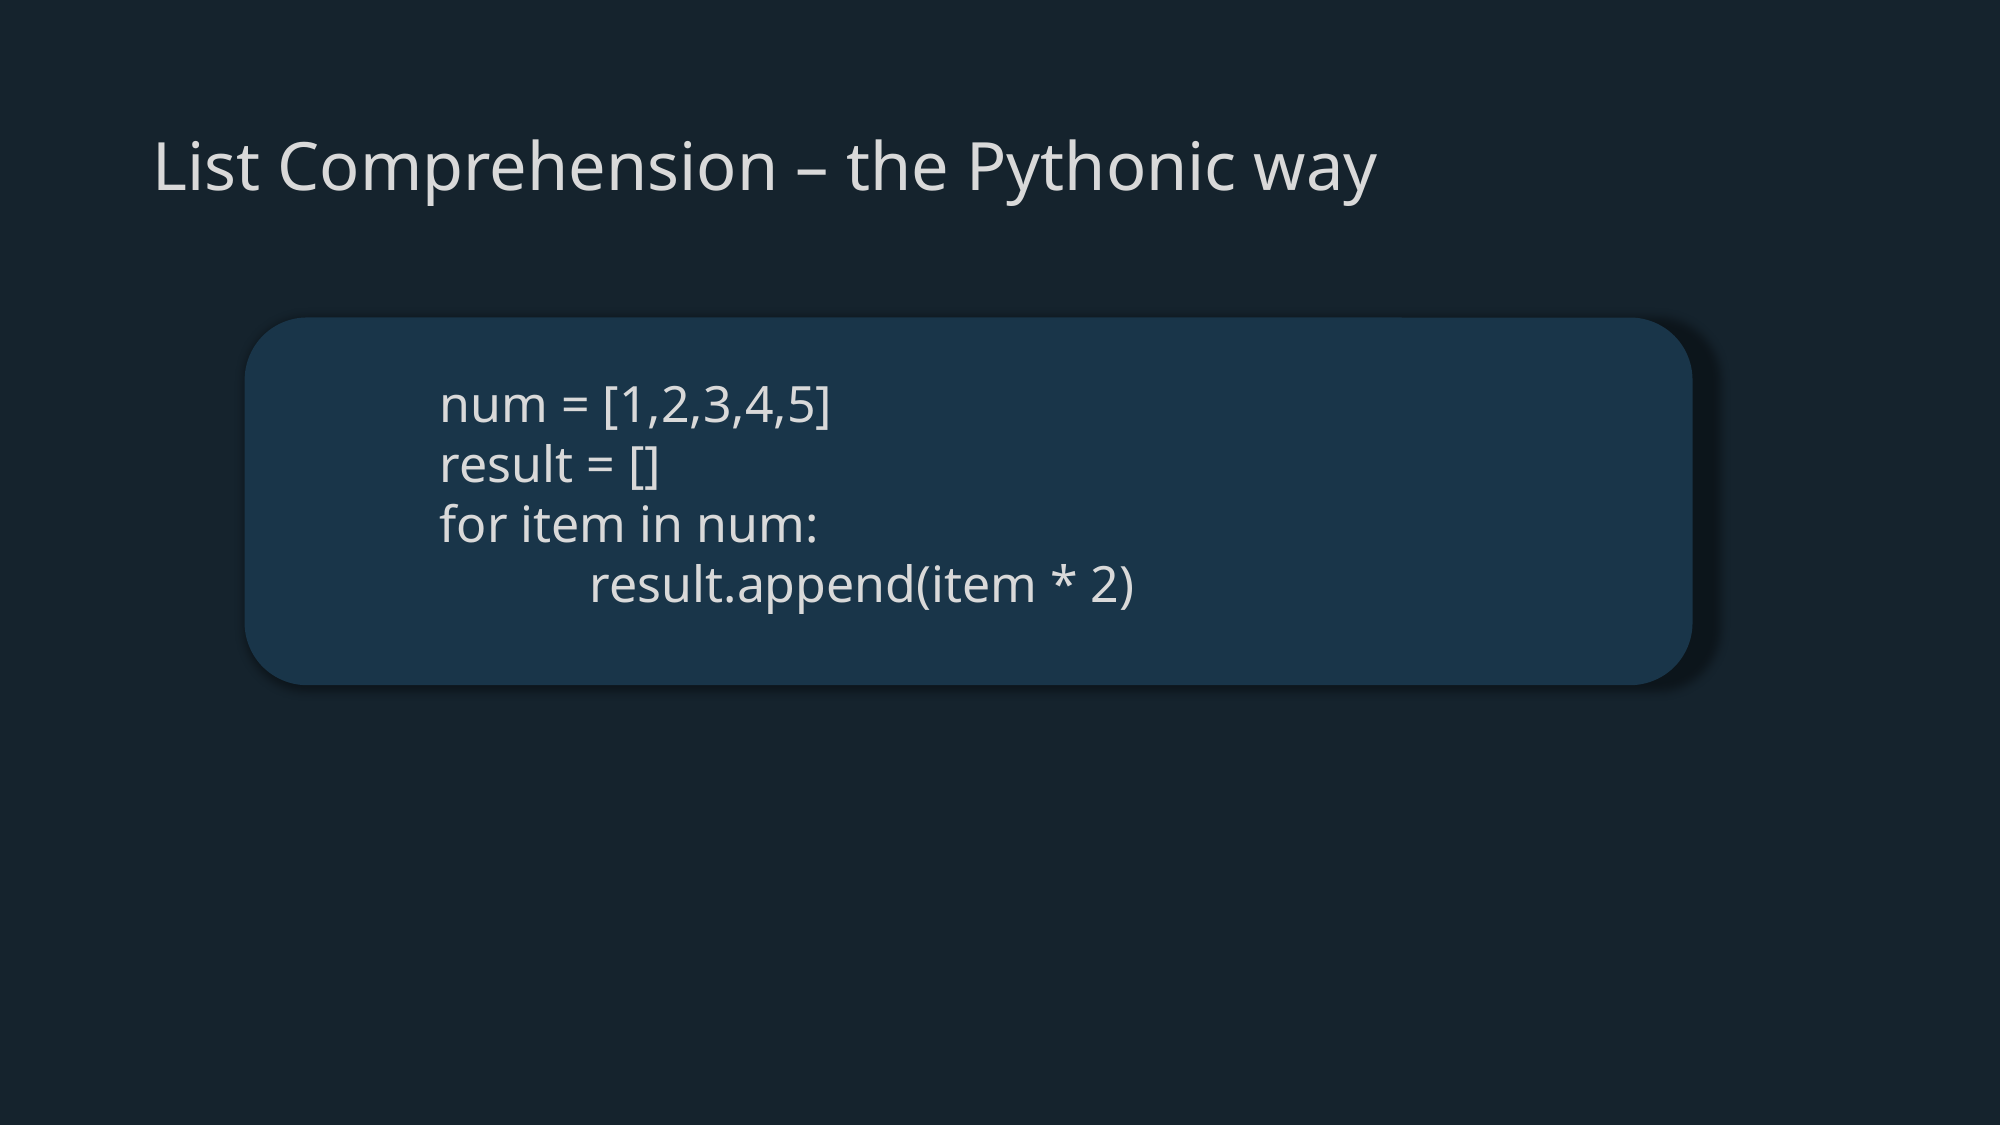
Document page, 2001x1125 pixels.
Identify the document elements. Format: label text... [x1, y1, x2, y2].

text_box num = [1,2,3,4,5] result = [] for item in num: result.append(item * 2) [424, 365, 1150, 681]
text_box [244, 317, 1693, 686]
title List Comprehension – the Pythonic way [137, 59, 1863, 278]
